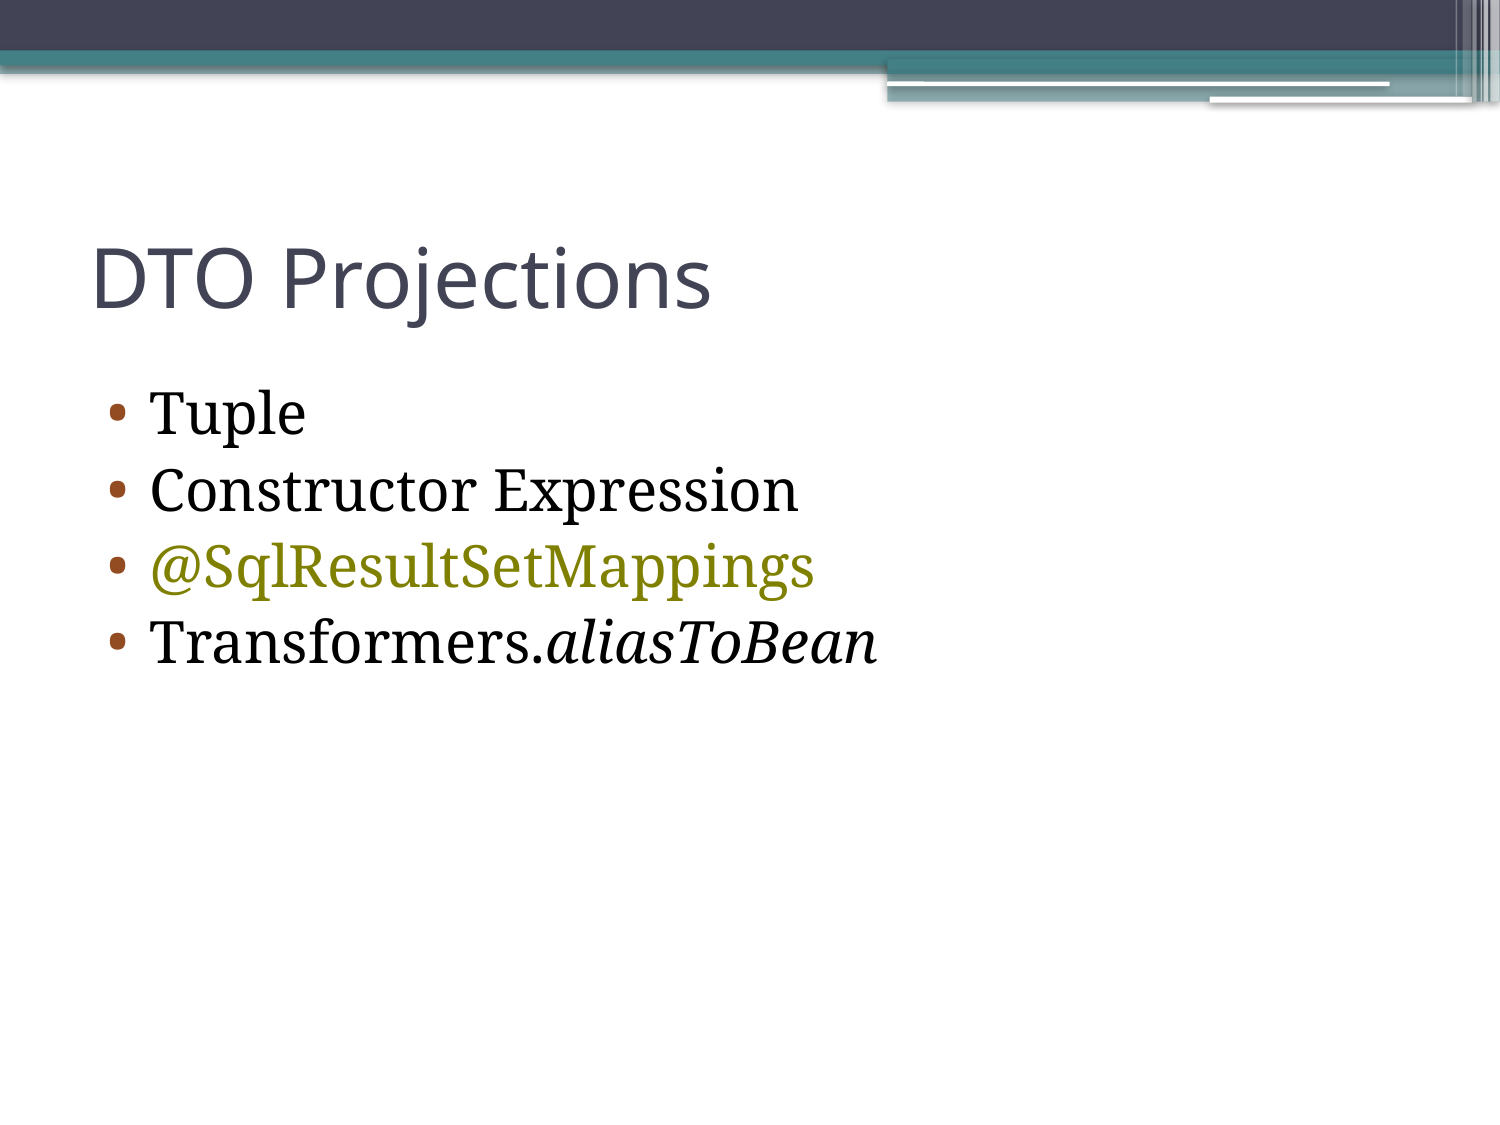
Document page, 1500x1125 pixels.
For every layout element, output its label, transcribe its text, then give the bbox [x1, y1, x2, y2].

title DTO Projections [75, 187, 1425, 363]
list Tuple Constructor Expression @SqlResultSetMappings Transformers.aliasToBean [75, 368, 1425, 1079]
